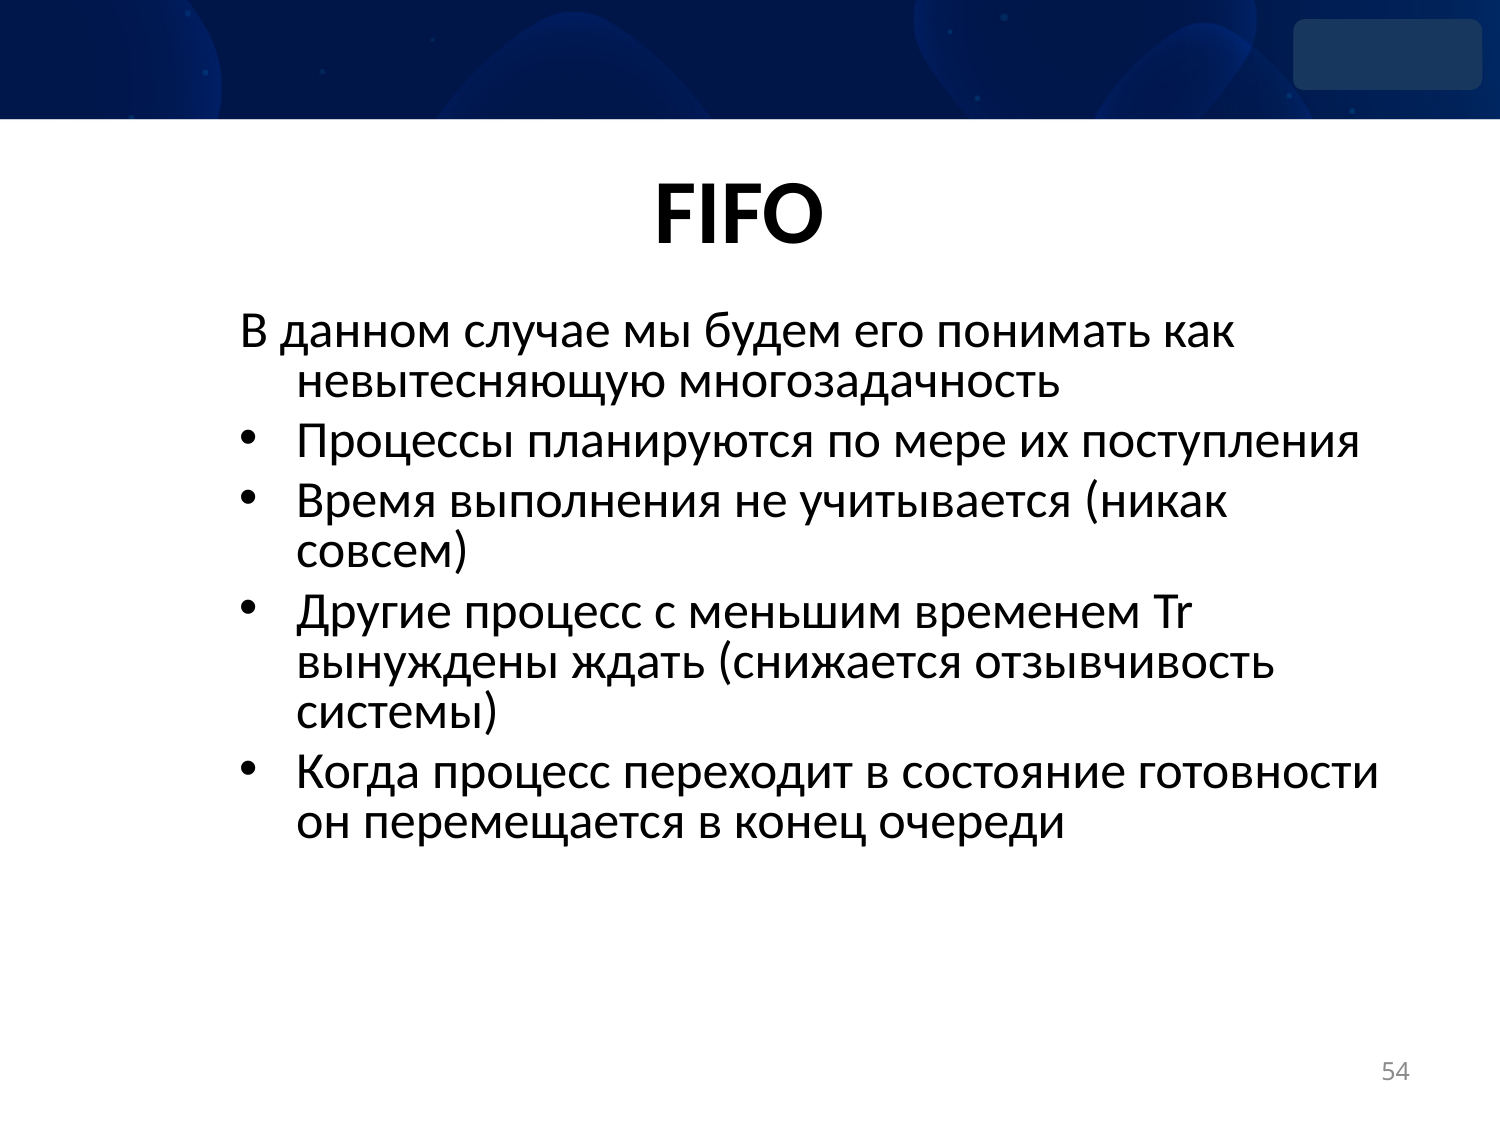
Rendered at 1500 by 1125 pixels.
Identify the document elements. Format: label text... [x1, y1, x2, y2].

title FIFO [64, 113, 1415, 302]
slide_number 54 [1074, 1042, 1425, 1103]
picture [0, 0, 1500, 1125]
list В данном случае мы будем его понимать как невытесняющую многозадачность Процессы планируются по мере их поступления Время выполнения не учитывается (никак совсем) Другие процесс с меньшим временем Tr вынуждены ждать (снижается отзывчивость системы) Когда процесс переходит в состояние готовности он перемещается в конец очереди [224, 299, 1425, 1024]
